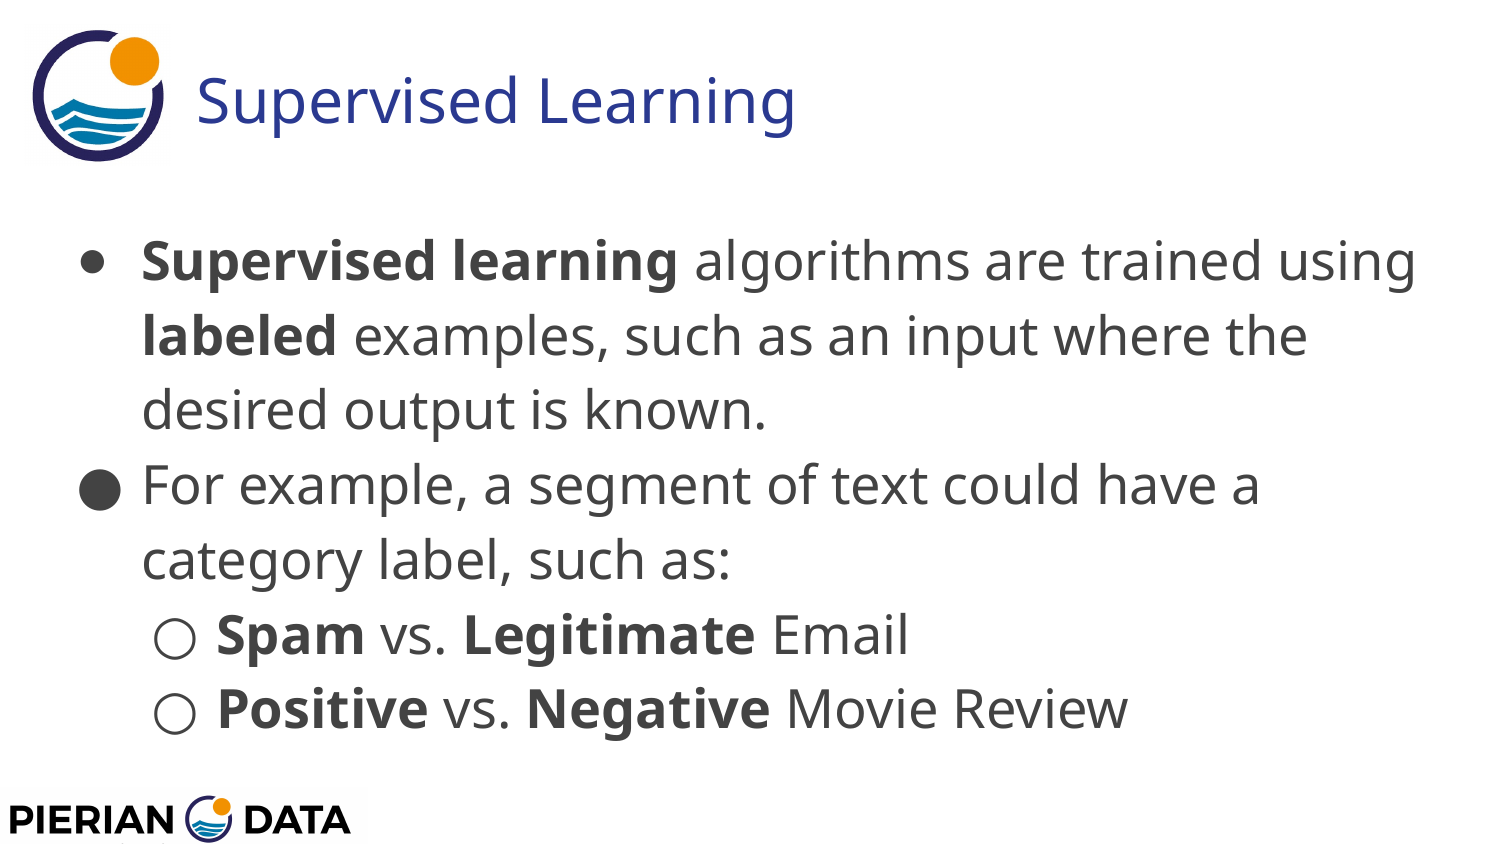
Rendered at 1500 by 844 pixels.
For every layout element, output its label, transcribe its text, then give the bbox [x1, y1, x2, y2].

picture [24, 24, 172, 167]
text_box Supervised learning algorithms are trained using labeled examples, such as an input where the desired output is known. For example, a segment of text could have a category label, such as: Spam vs. Legitimate Email Positive vs. Negative Movie Review [51, 201, 1449, 750]
text_box [176, 34, 1330, 157]
picture [0, 787, 368, 844]
text_box Supervised Learning [181, 45, 1500, 146]
